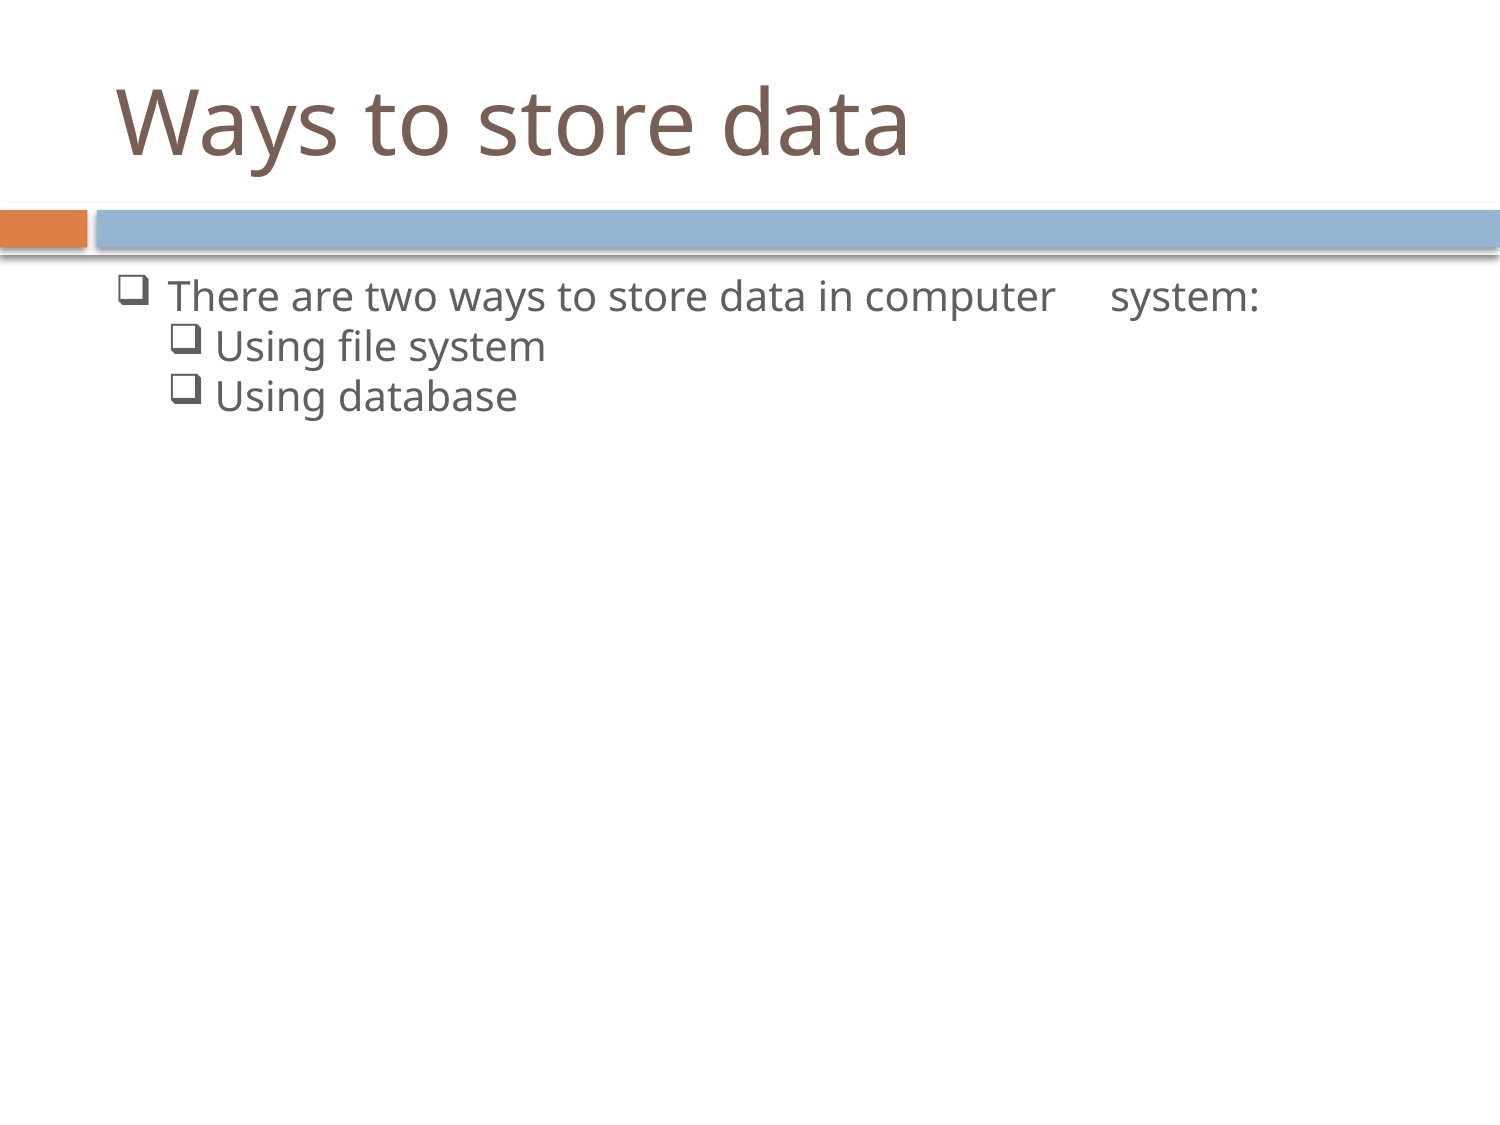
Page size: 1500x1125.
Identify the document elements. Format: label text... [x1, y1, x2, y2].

list There are two ways to store data in computer system: Using file system Using database [100, 262, 1438, 1000]
title Ways to store data [100, 37, 1438, 200]
